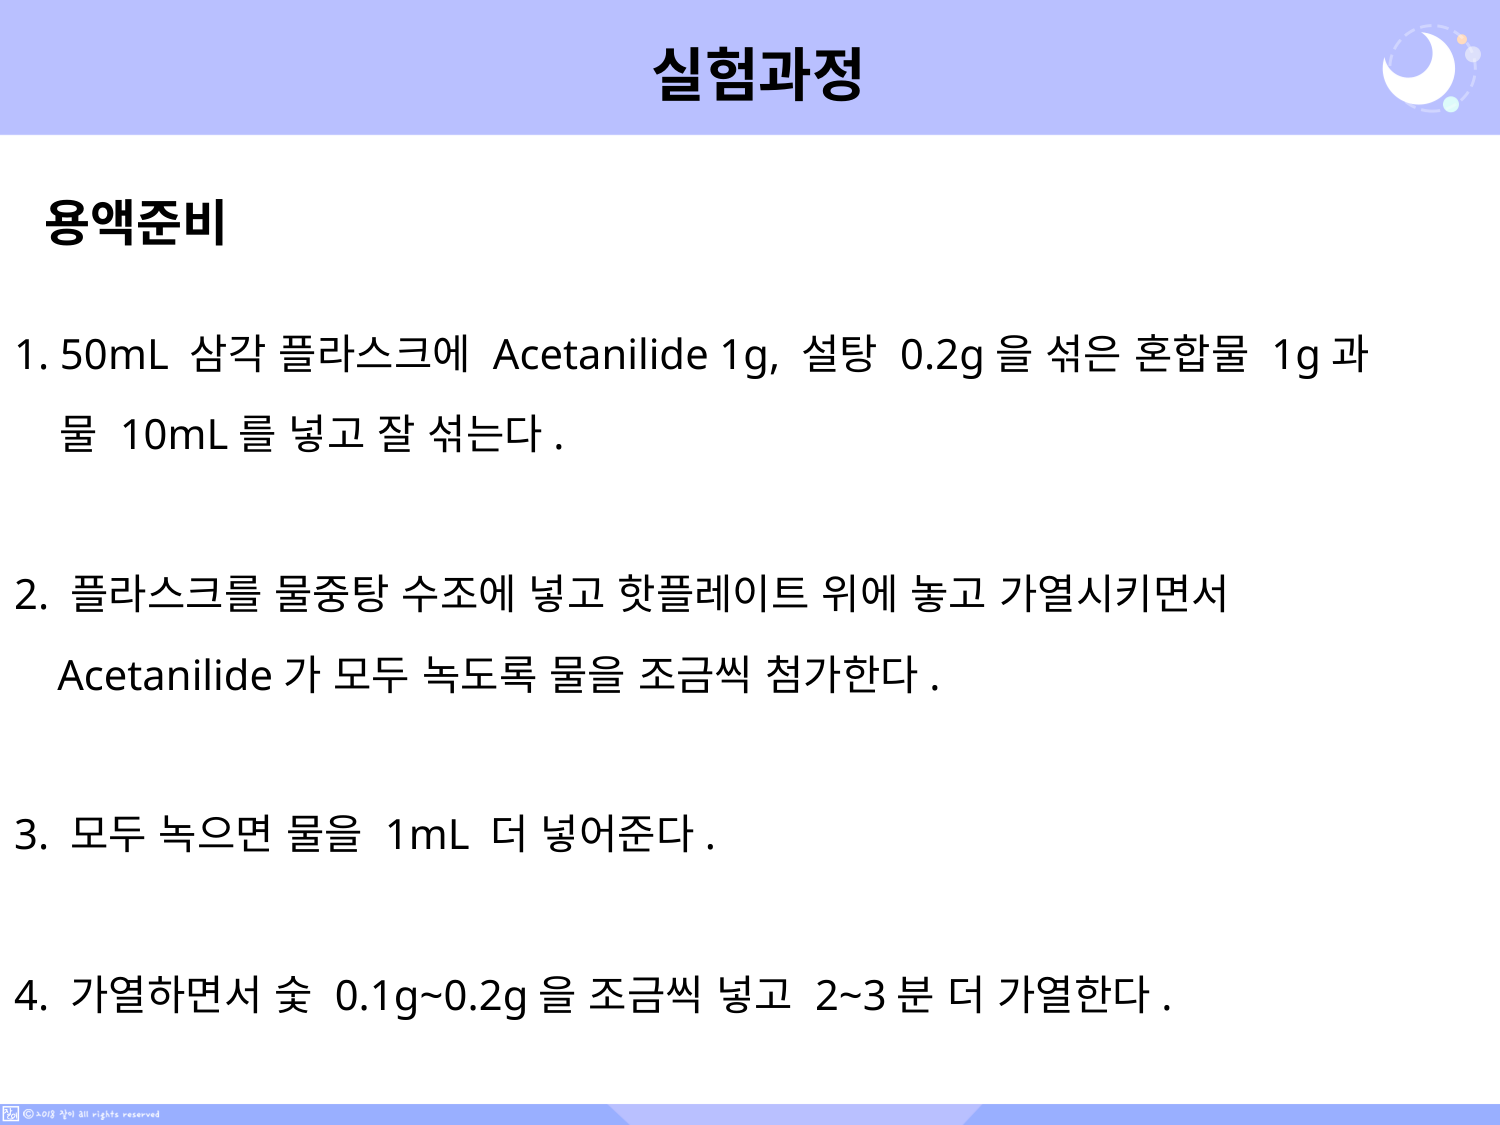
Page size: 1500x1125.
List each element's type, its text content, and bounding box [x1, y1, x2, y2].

text_box 용액준비 [29, 184, 278, 320]
text_box 실험과정 [636, 30, 881, 116]
picture [0, 1026, 1500, 1125]
text_box 1. 50mL 삼각 플라스크에 Acetanilide 1g, 설탕 0.2g을 섞은 혼합물 1g과 물 10mL를 넣고 잘 섞는다. 2. 플라스크를 물중탕 수조에 넣고 핫플레이트 위에 놓고 가열시키면서 Acetanilide가 모두 녹도록 물을 조금씩 첨가한다. 3. 모두 녹으면 물을 1mL 더 넣어준다. 4. 가열하면서 숯 0.1g~0.2g을 조금씩 넣고 2~3분 더 가열한다. [0, 290, 1500, 1026]
picture [0, 0, 1500, 290]
